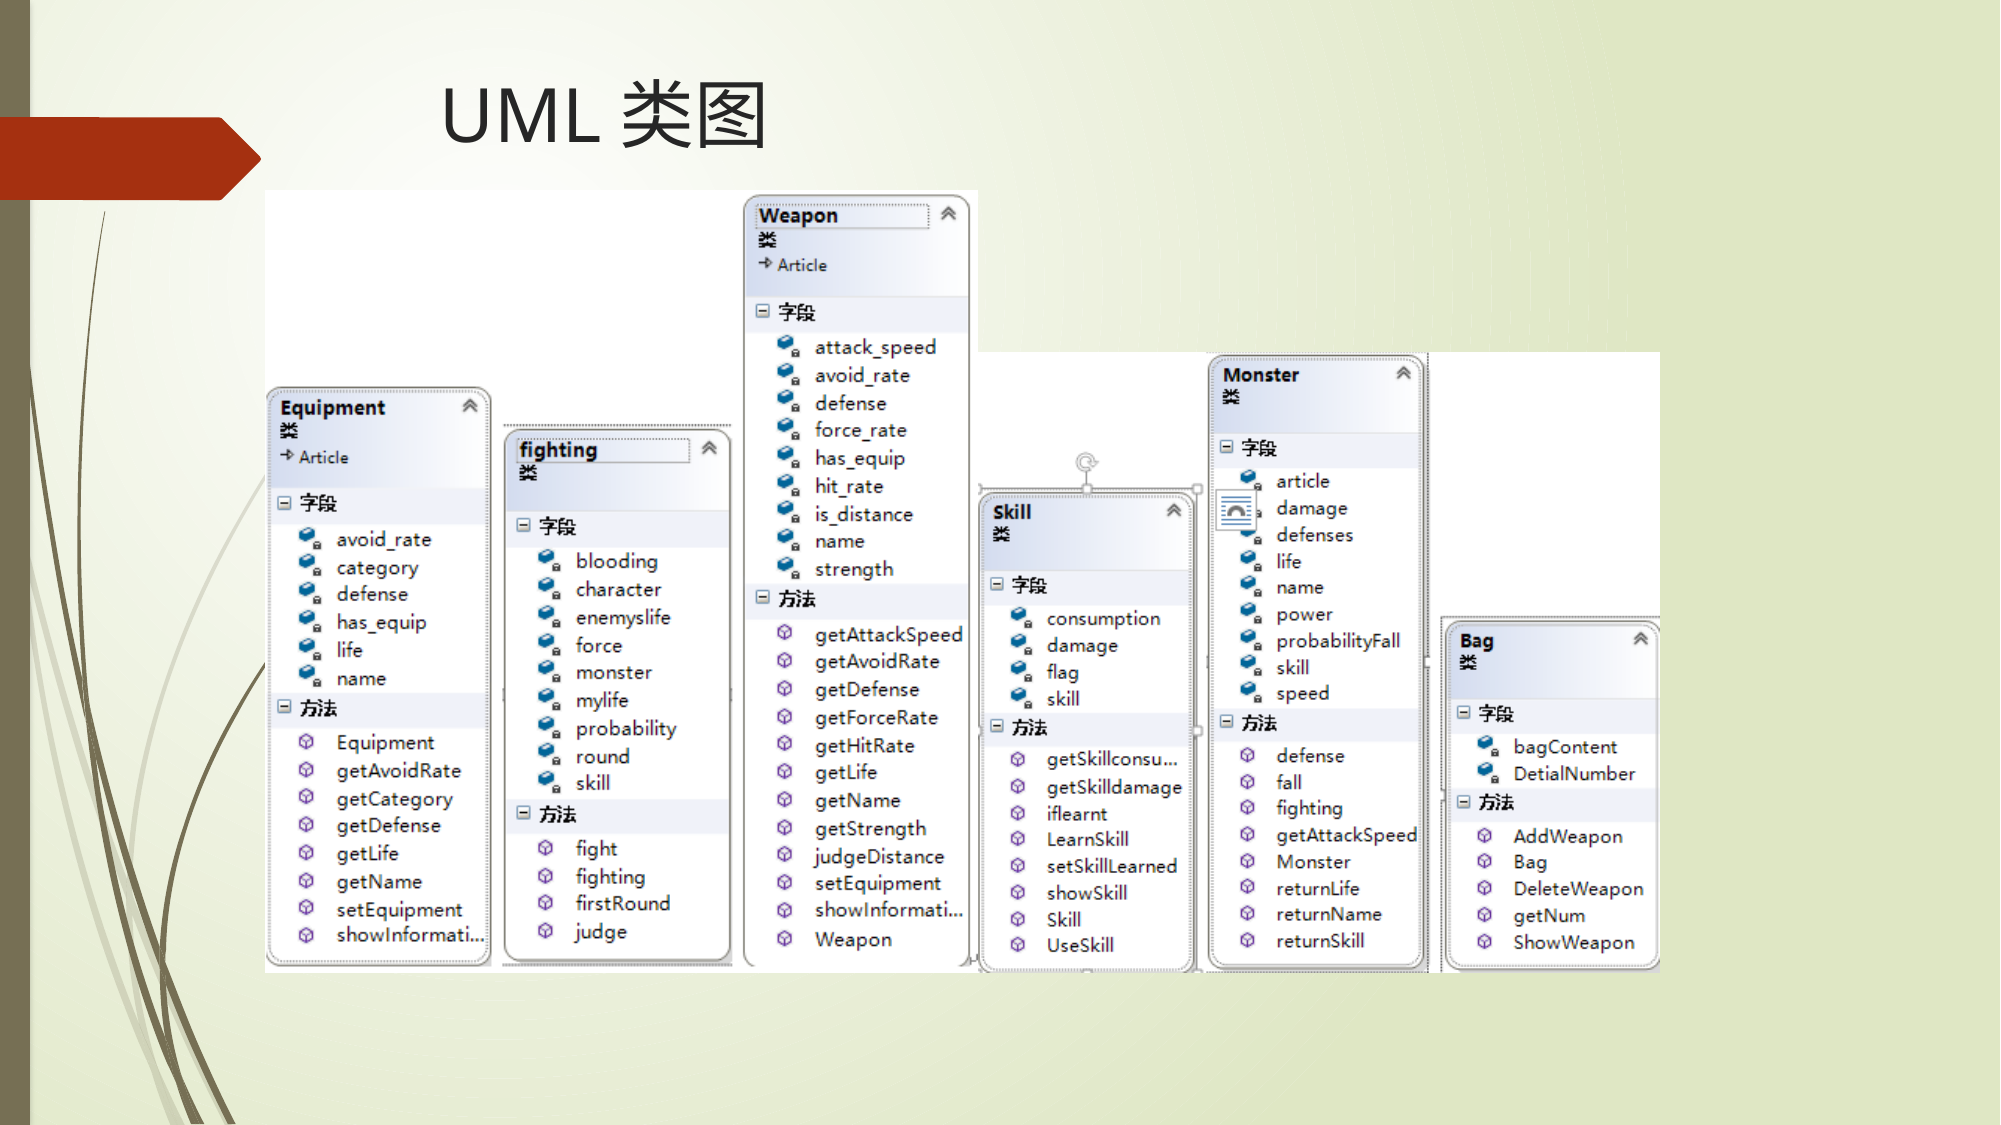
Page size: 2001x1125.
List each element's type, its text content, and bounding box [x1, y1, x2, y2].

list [981, 352, 1661, 974]
picture [264, 189, 978, 973]
title UML类图 [424, 60, 1887, 191]
